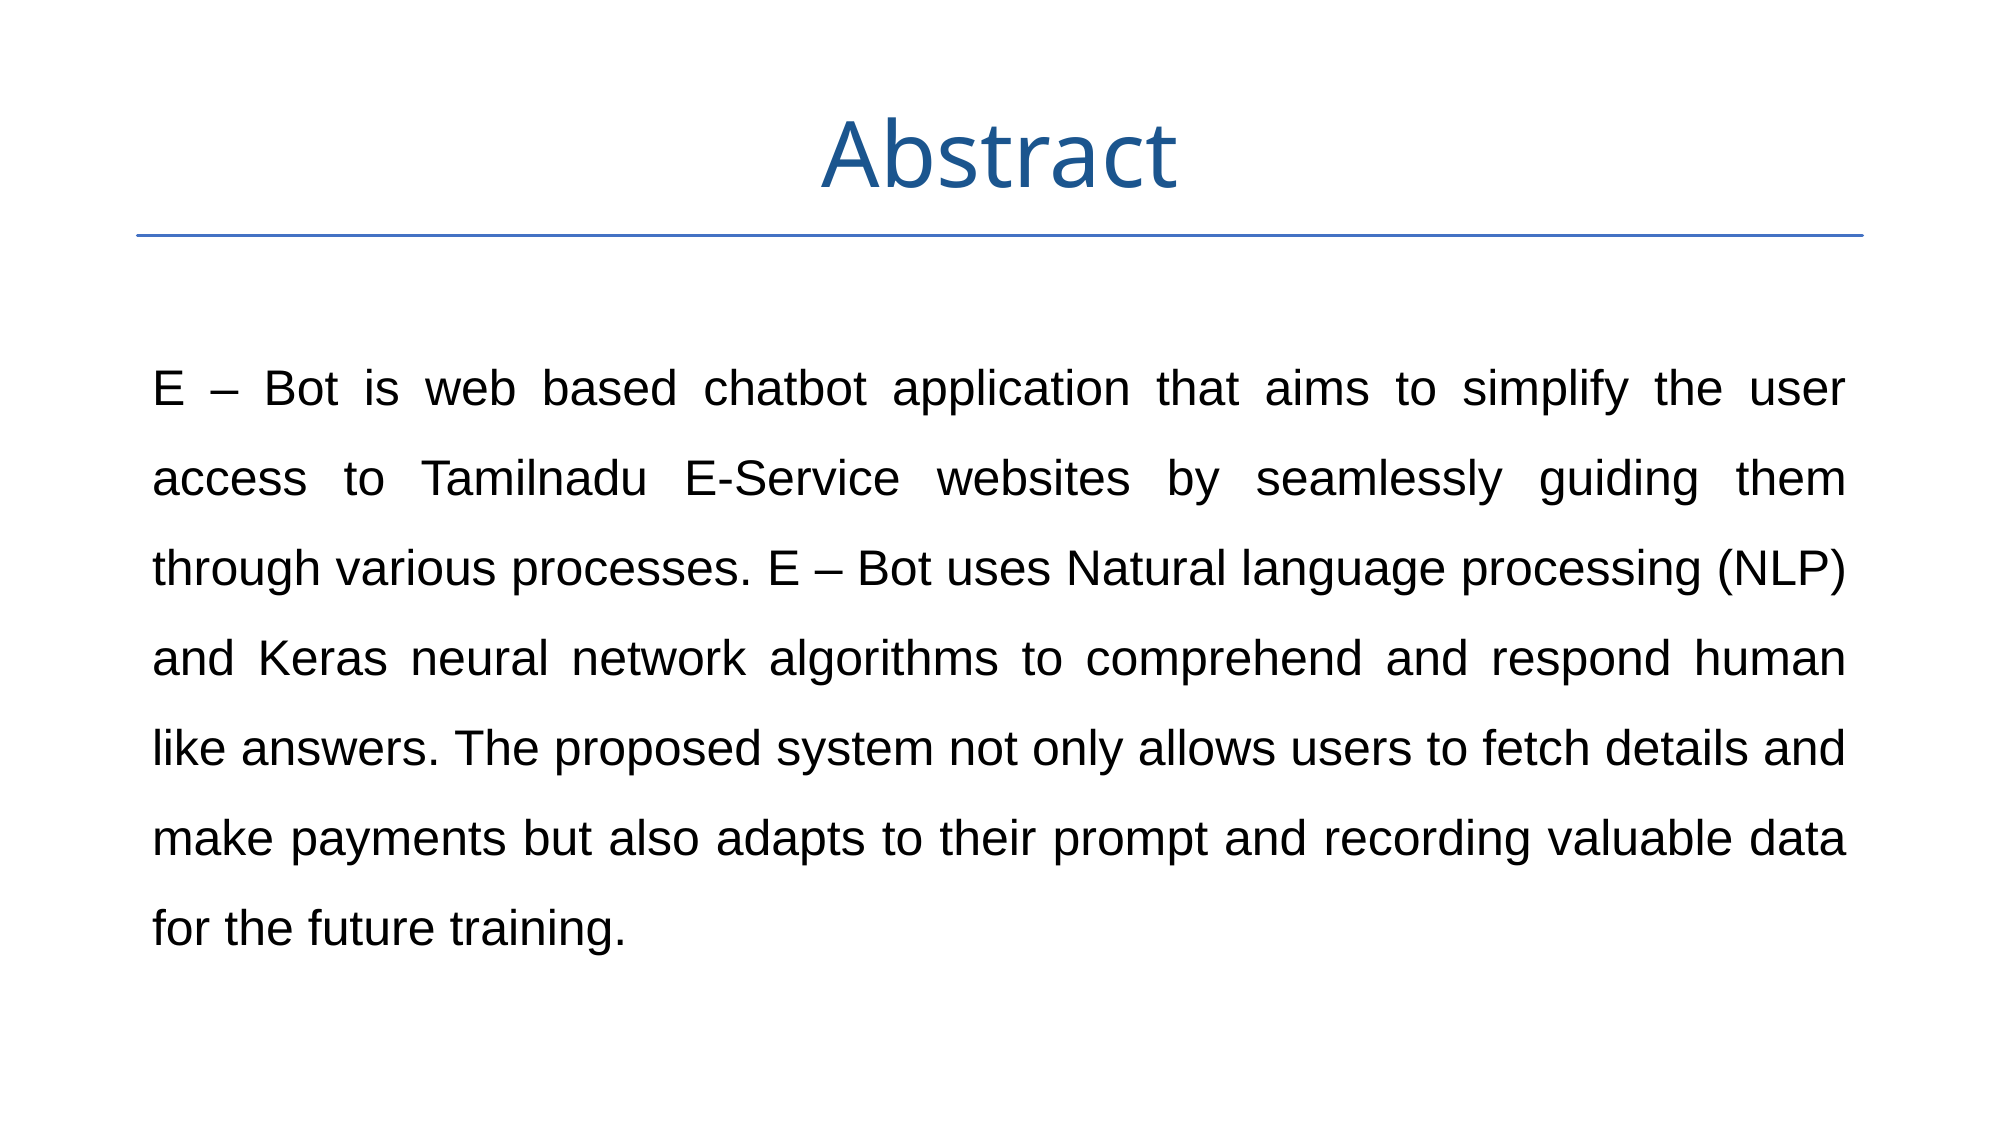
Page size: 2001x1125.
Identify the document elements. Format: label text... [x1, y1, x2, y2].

title Abstract [137, 82, 1863, 234]
text_box E – Bot is web based chatbot application that aims to simplify the user access to Tamilnadu E-Service websites by seamlessly guiding them through various processes. E – Bot uses Natural language processing (NLP) and Keras neural network algorithms to comprehend and respond human like answers. The proposed system not only allows users to fetch details and make payments but also adapts to their prompt and recording valuable data for the future training. [137, 318, 1863, 963]
